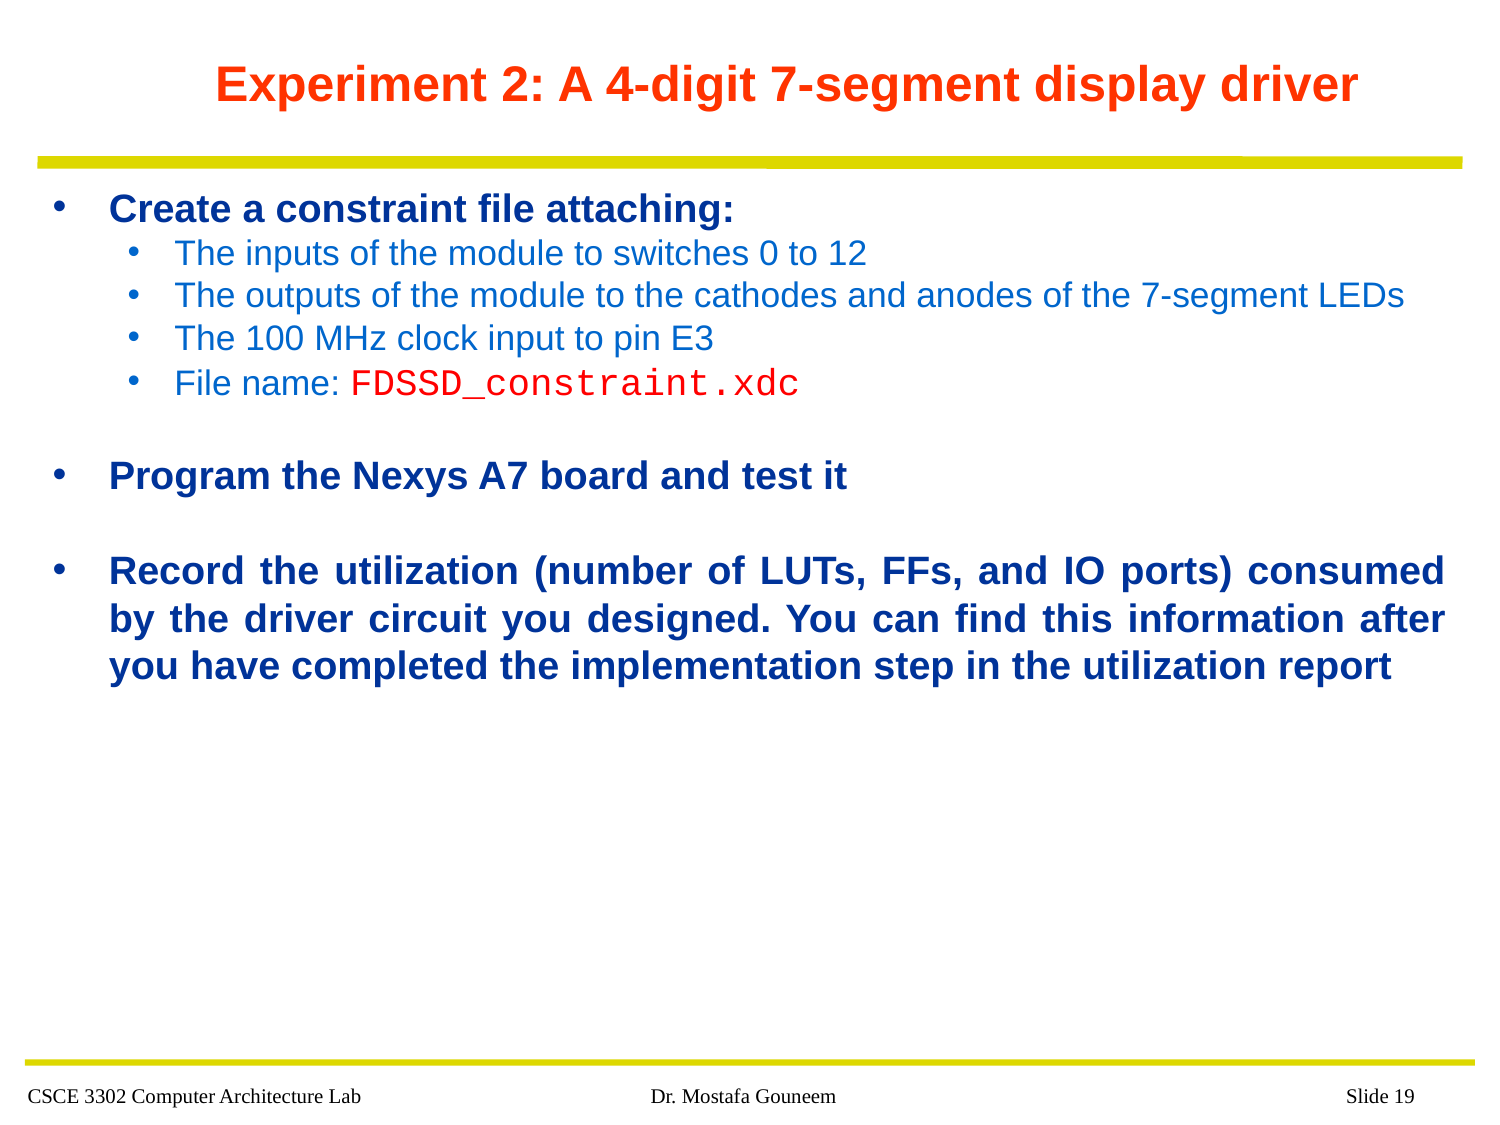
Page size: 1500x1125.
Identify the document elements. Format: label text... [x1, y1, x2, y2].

footer Dr. Mostafa Gouneem [612, 1074, 876, 1125]
list Create a constraint file attaching: The inputs of the module to switches 0 to 12 The outputs of the module to the cathodes and anodes of the 7-segment LEDs The 100 MHz clock input to pin E3 File name: FDSSD_constraint.xdc Program the Nexys A7 board and test it Record the utilization (number of LUTs, FFs, and IO ports) consumed by the driver circuit you designed. You can find this information after you have completed the implementation step in the utilization report [37, 174, 1463, 1050]
title Experiment 2: A 4-digit 7-segment display driver [187, 0, 1388, 163]
slide_number CSCE 3302 Computer Architecture Lab [12, 1074, 513, 1125]
slide_number Slide 19 [1199, 1074, 1488, 1125]
